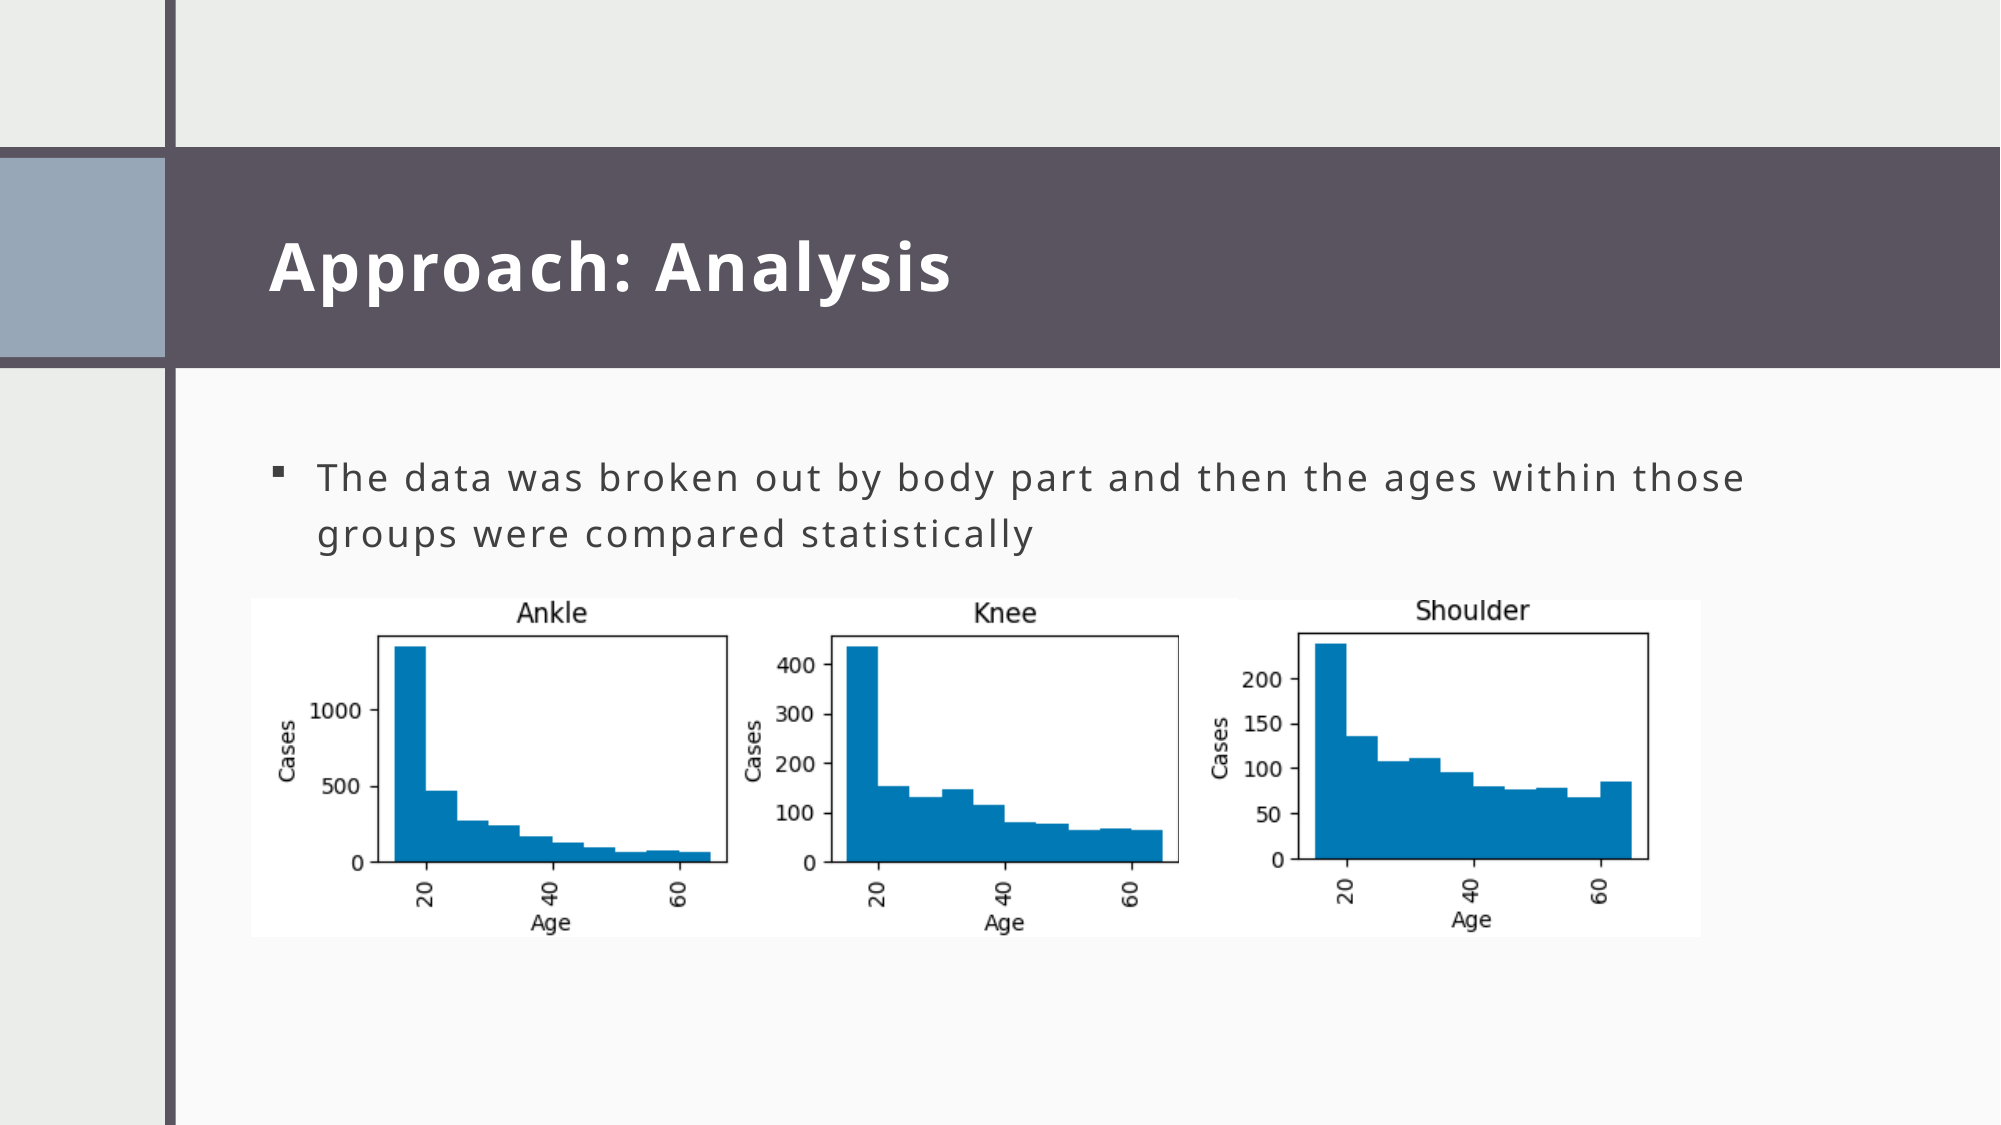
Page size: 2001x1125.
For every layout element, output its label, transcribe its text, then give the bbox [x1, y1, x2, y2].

picture [251, 598, 1701, 937]
list The data was broken out by body part and then the ages within those groups were compared statistically [251, 425, 1923, 1035]
title Approach: Analysis [251, 157, 1895, 358]
